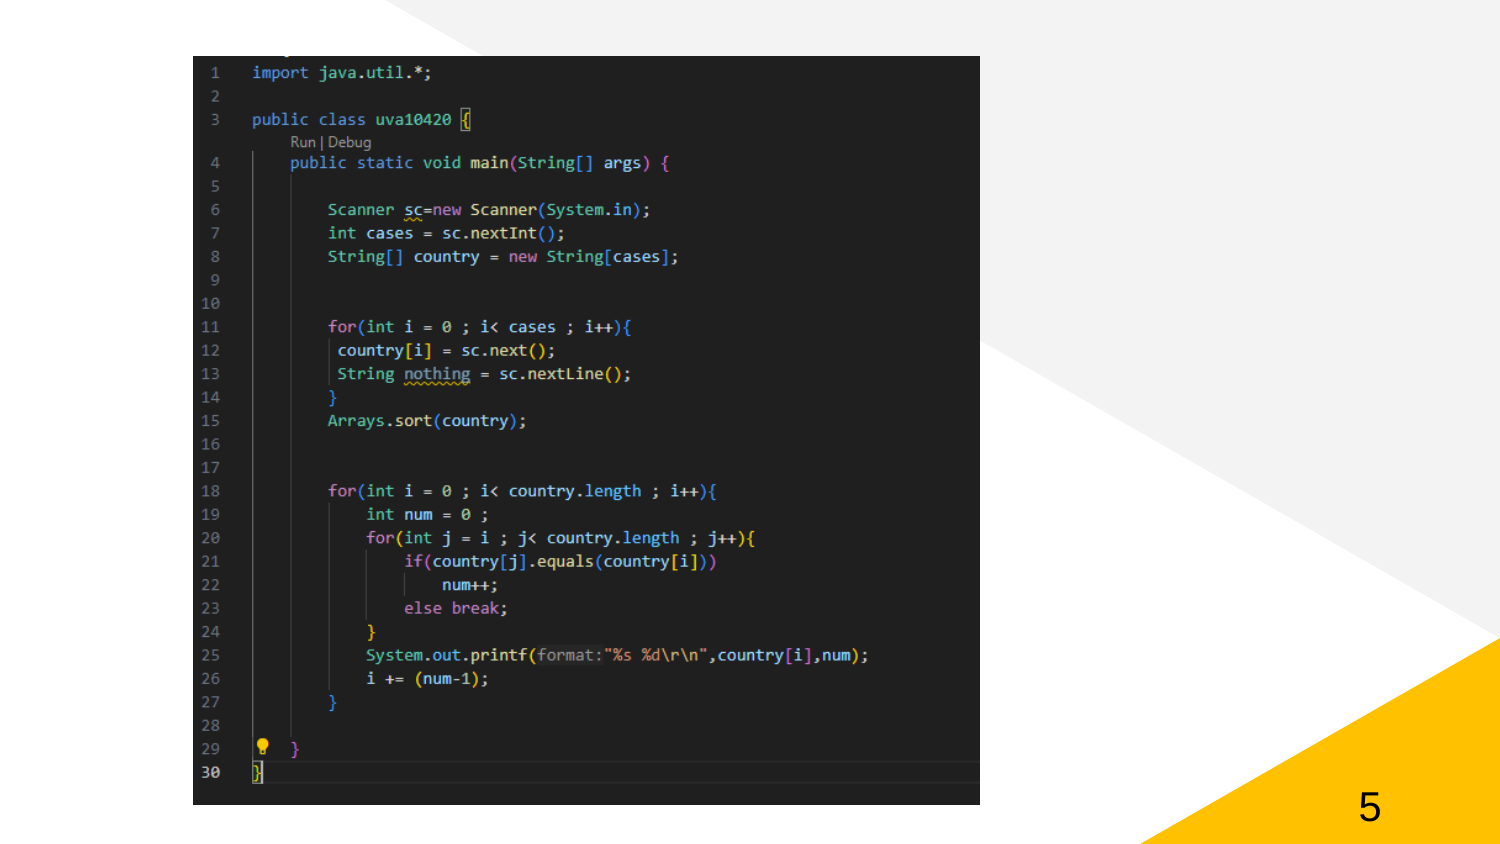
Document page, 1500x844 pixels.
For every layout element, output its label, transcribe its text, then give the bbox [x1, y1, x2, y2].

slide_number 5 [1059, 782, 1397, 828]
picture [193, 56, 980, 805]
